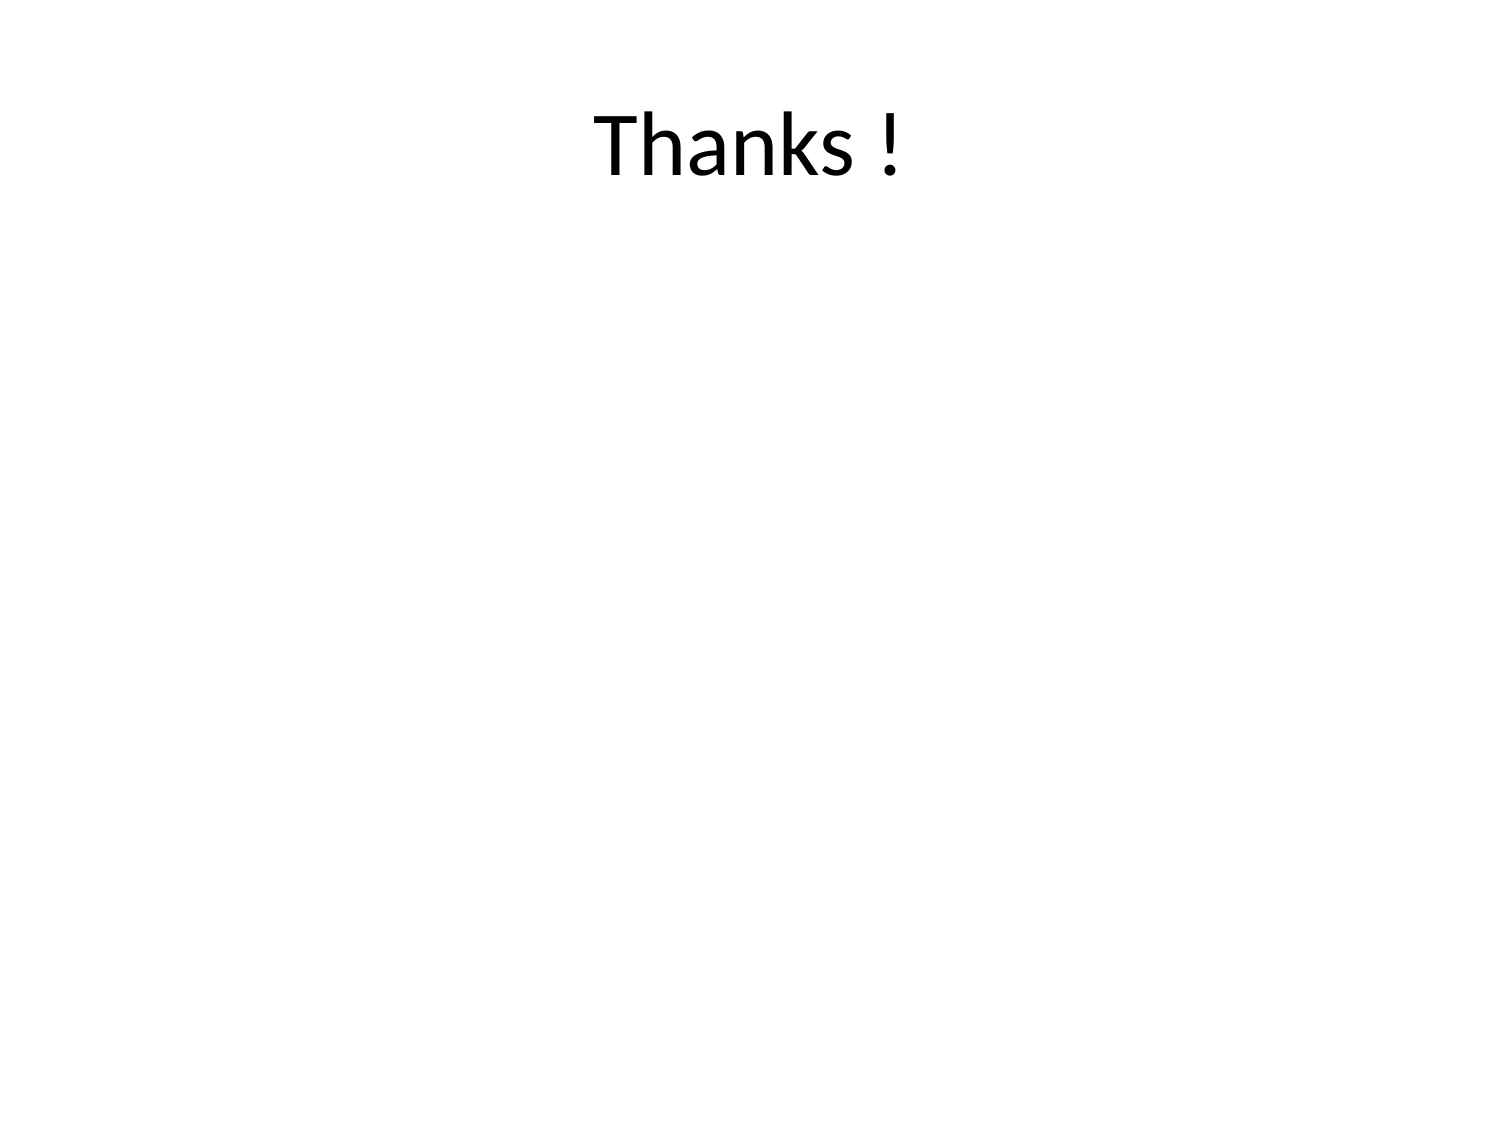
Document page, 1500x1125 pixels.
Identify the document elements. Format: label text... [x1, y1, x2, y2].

title Thanks ! [75, 45, 1425, 233]
